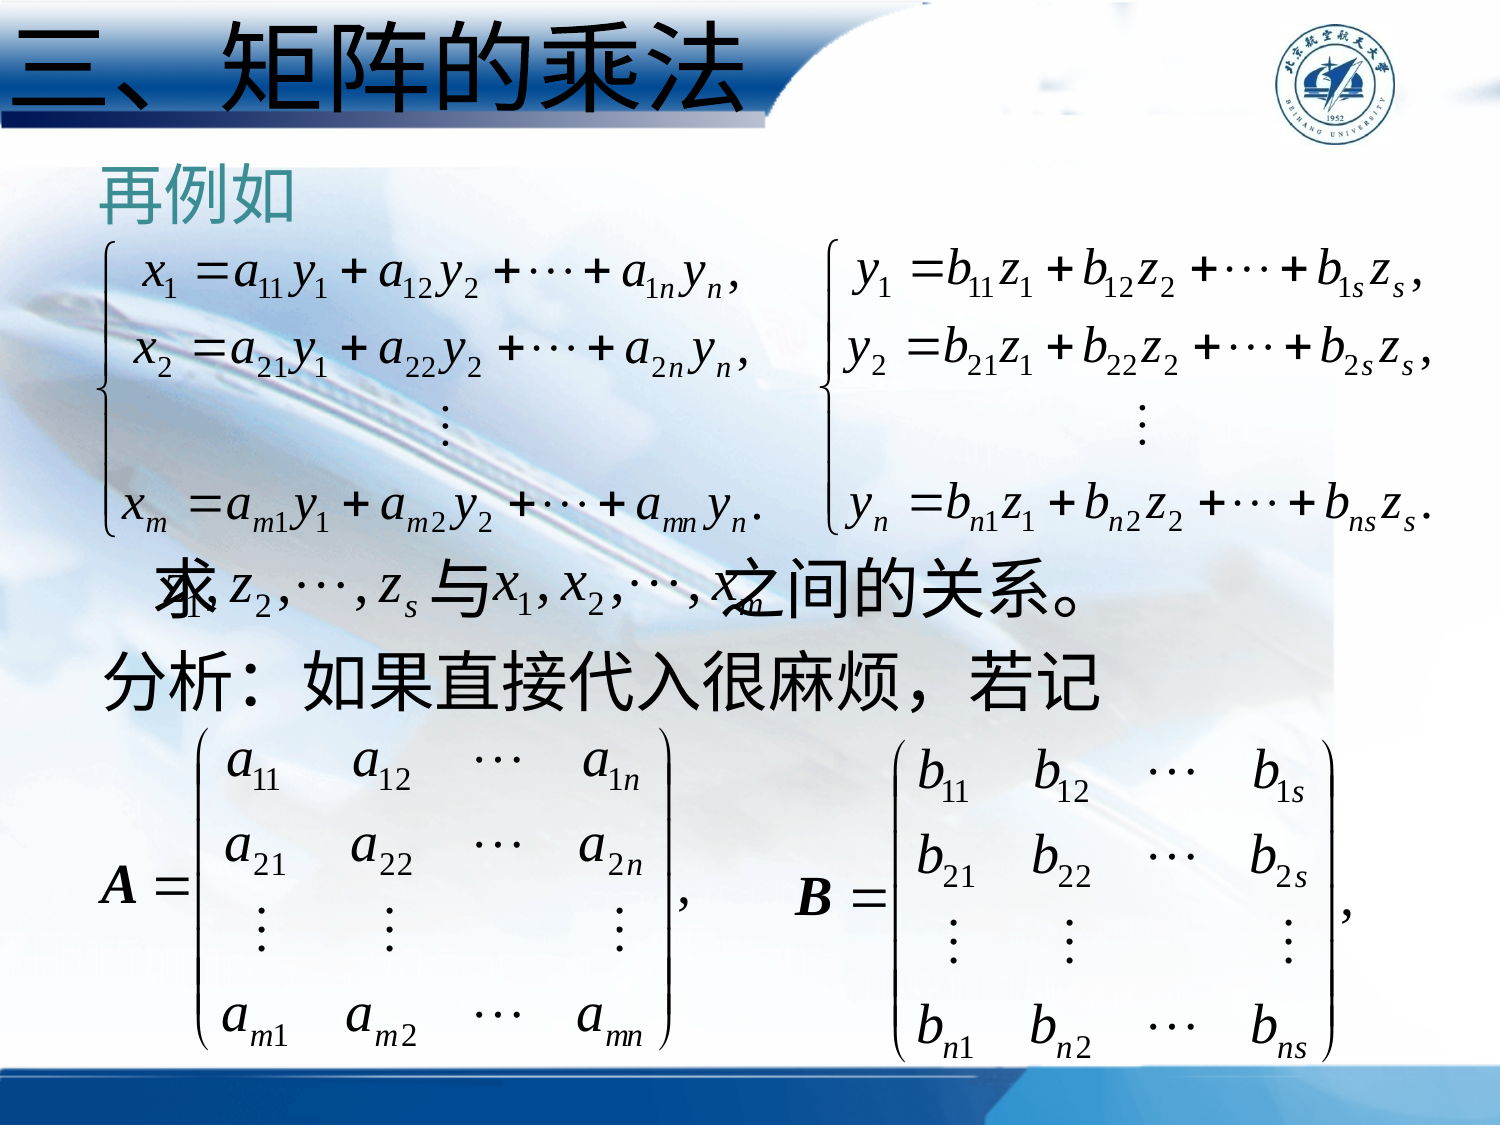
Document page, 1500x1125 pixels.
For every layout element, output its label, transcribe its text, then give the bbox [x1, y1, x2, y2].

text_box 分析：如果直接代入很麻烦，若记 [86, 644, 1118, 728]
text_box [88, 714, 703, 1065]
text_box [808, 227, 1442, 549]
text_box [785, 726, 1363, 1077]
text_box 再例如 [82, 145, 313, 230]
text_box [81, 538, 1193, 636]
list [85, 229, 771, 537]
picture [0, 0, 1500, 1125]
